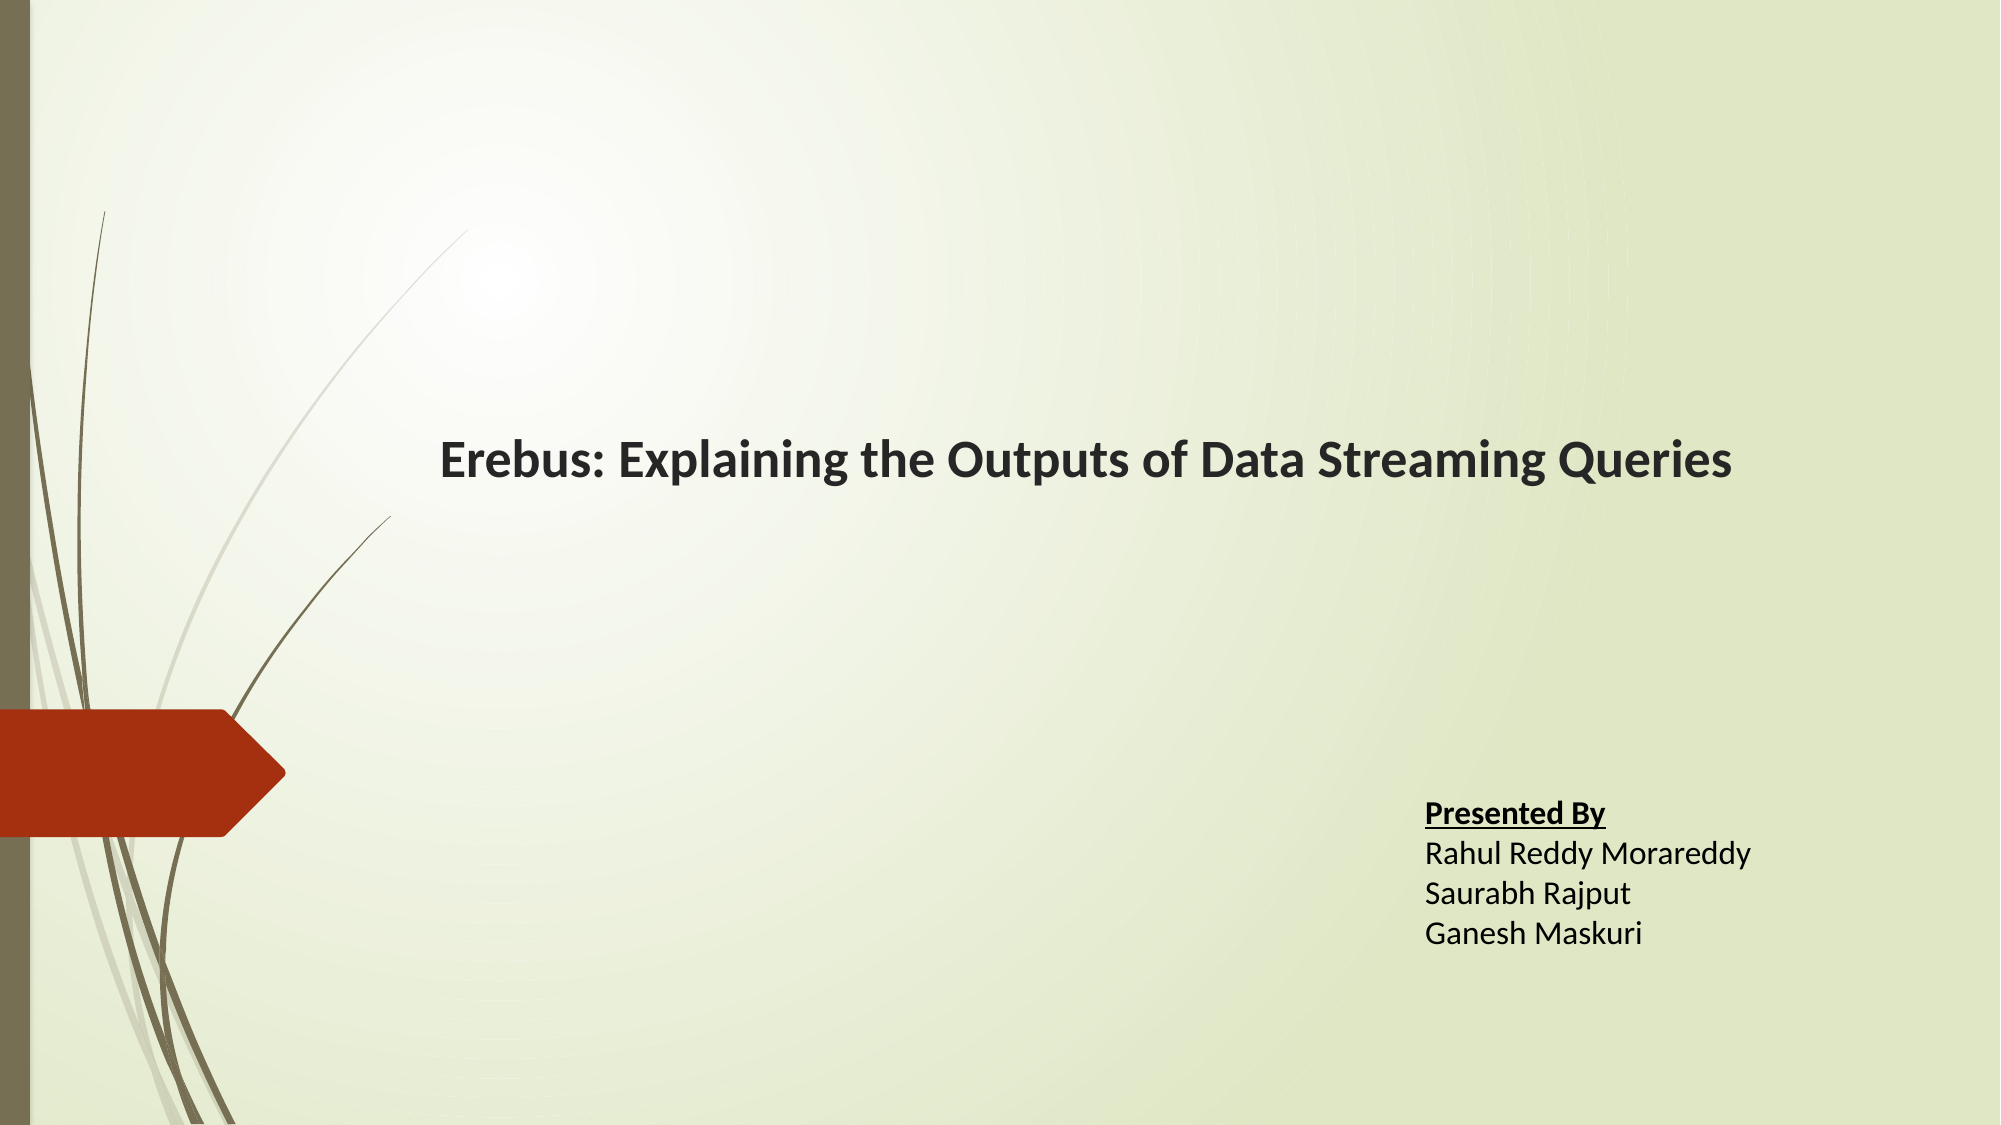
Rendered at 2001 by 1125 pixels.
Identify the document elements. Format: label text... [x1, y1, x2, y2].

subtitle Presented By Rahul Reddy Morareddy Saurabh Rajput Ganesh Maskuri [292, 783, 1888, 1125]
title Erebus: Explaining the Outputs of Data Streaming Queries [424, 412, 1888, 783]
